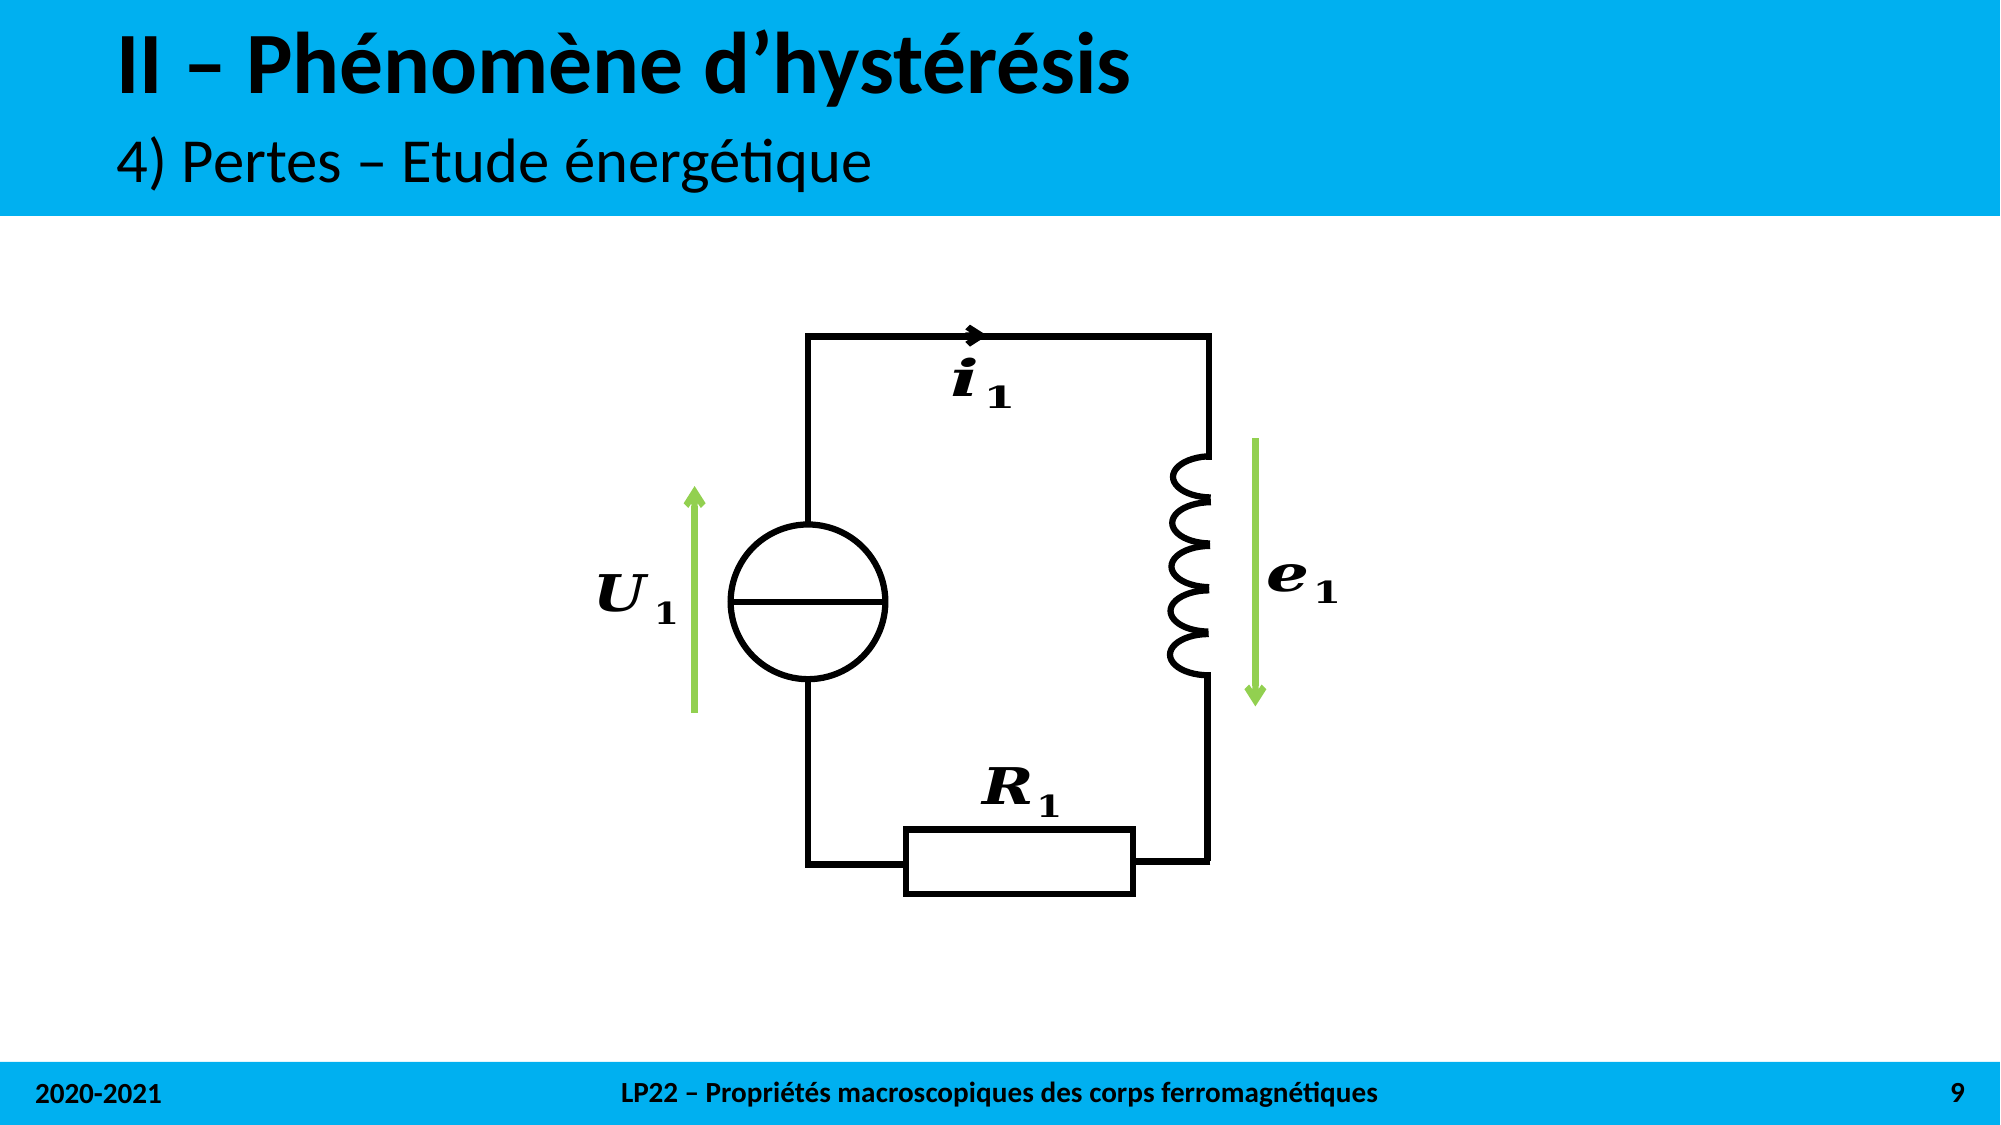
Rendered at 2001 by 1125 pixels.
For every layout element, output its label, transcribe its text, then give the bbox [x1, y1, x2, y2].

list 4) Pertes – Etude énergétique [101, 120, 1863, 204]
footer LP22 – Propriétés macroscopiques des corps ferromagnétiques [470, 1060, 1529, 1121]
title II – Phénomène d’hystérésis [101, 16, 1863, 114]
slide_number 9 [1529, 1060, 1980, 1121]
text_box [593, 335, 1341, 894]
slide_number 2020-2021 [20, 1061, 470, 1122]
